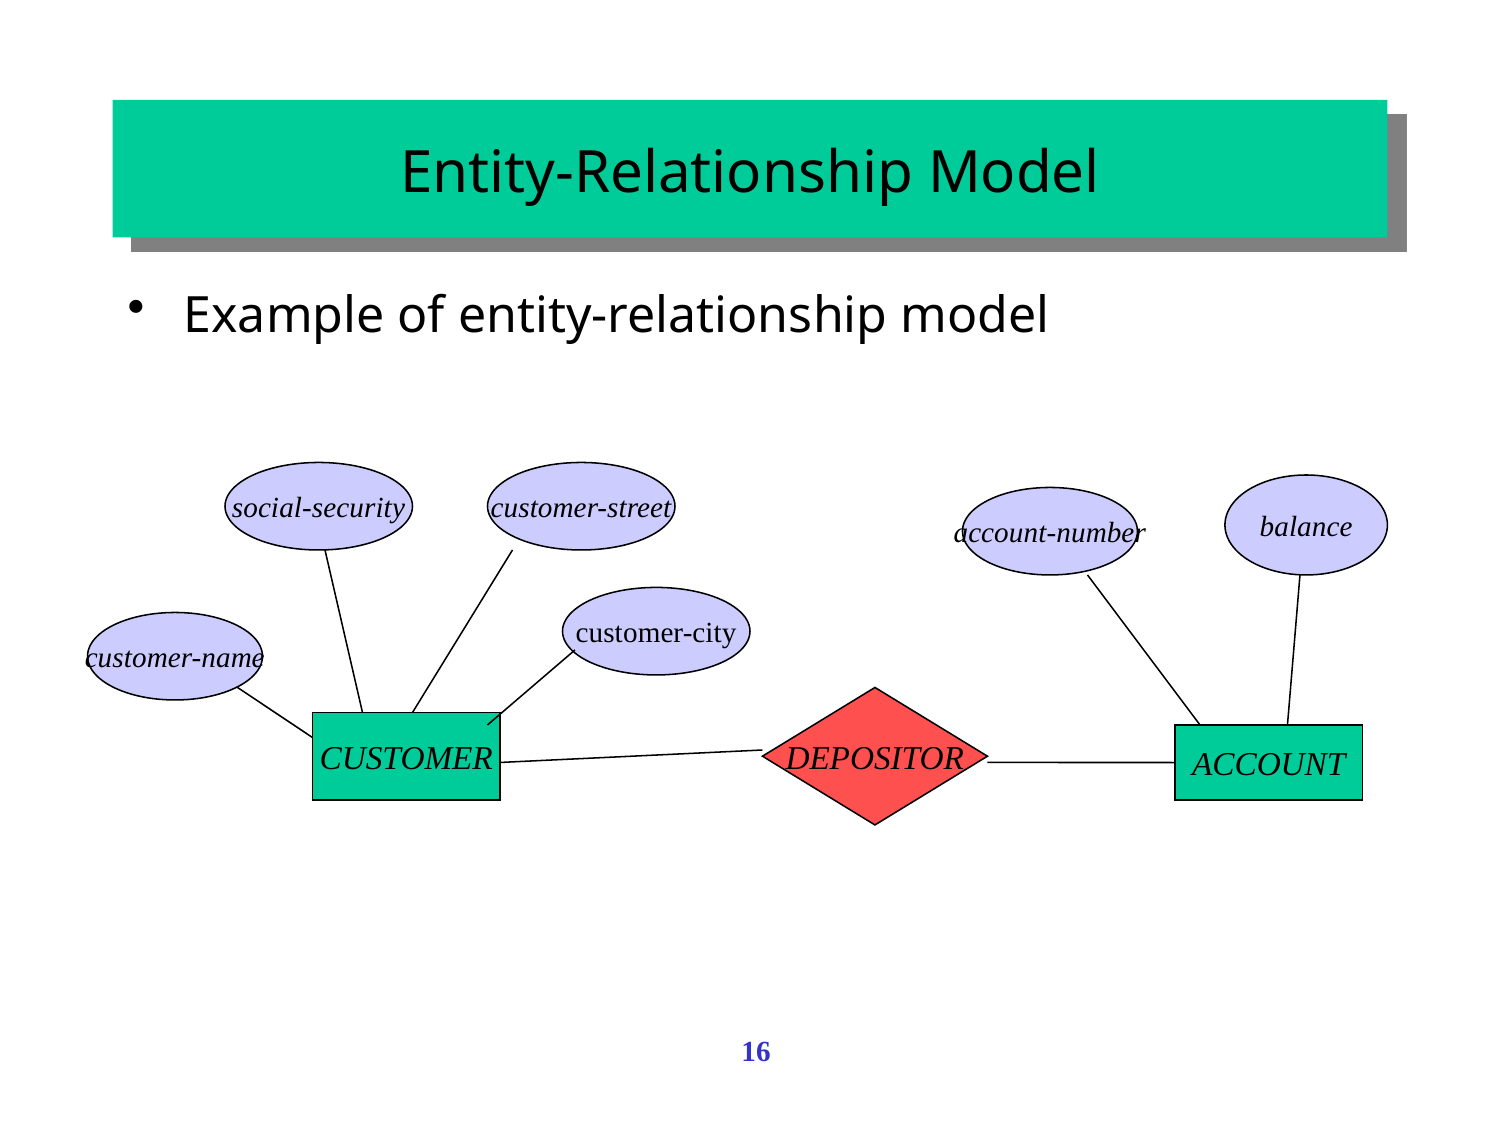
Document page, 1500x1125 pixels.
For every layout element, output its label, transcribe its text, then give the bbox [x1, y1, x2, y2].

text_box CUSTOMER [312, 712, 500, 800]
text_box customer-city [562, 587, 751, 675]
text_box customer-street [487, 462, 676, 550]
list Example of entity-relationship model [112, 275, 1388, 950]
footer 16 [74, 1024, 1438, 1101]
text_box DEPOSITOR [762, 687, 988, 825]
text_box ACCOUNT [1175, 724, 1363, 800]
text_box customer-name [87, 612, 263, 700]
text_box account-number [962, 487, 1138, 575]
title Entity-Relationship Model [112, 99, 1388, 238]
text_box social-security [225, 462, 413, 550]
text_box balance [1224, 474, 1388, 575]
